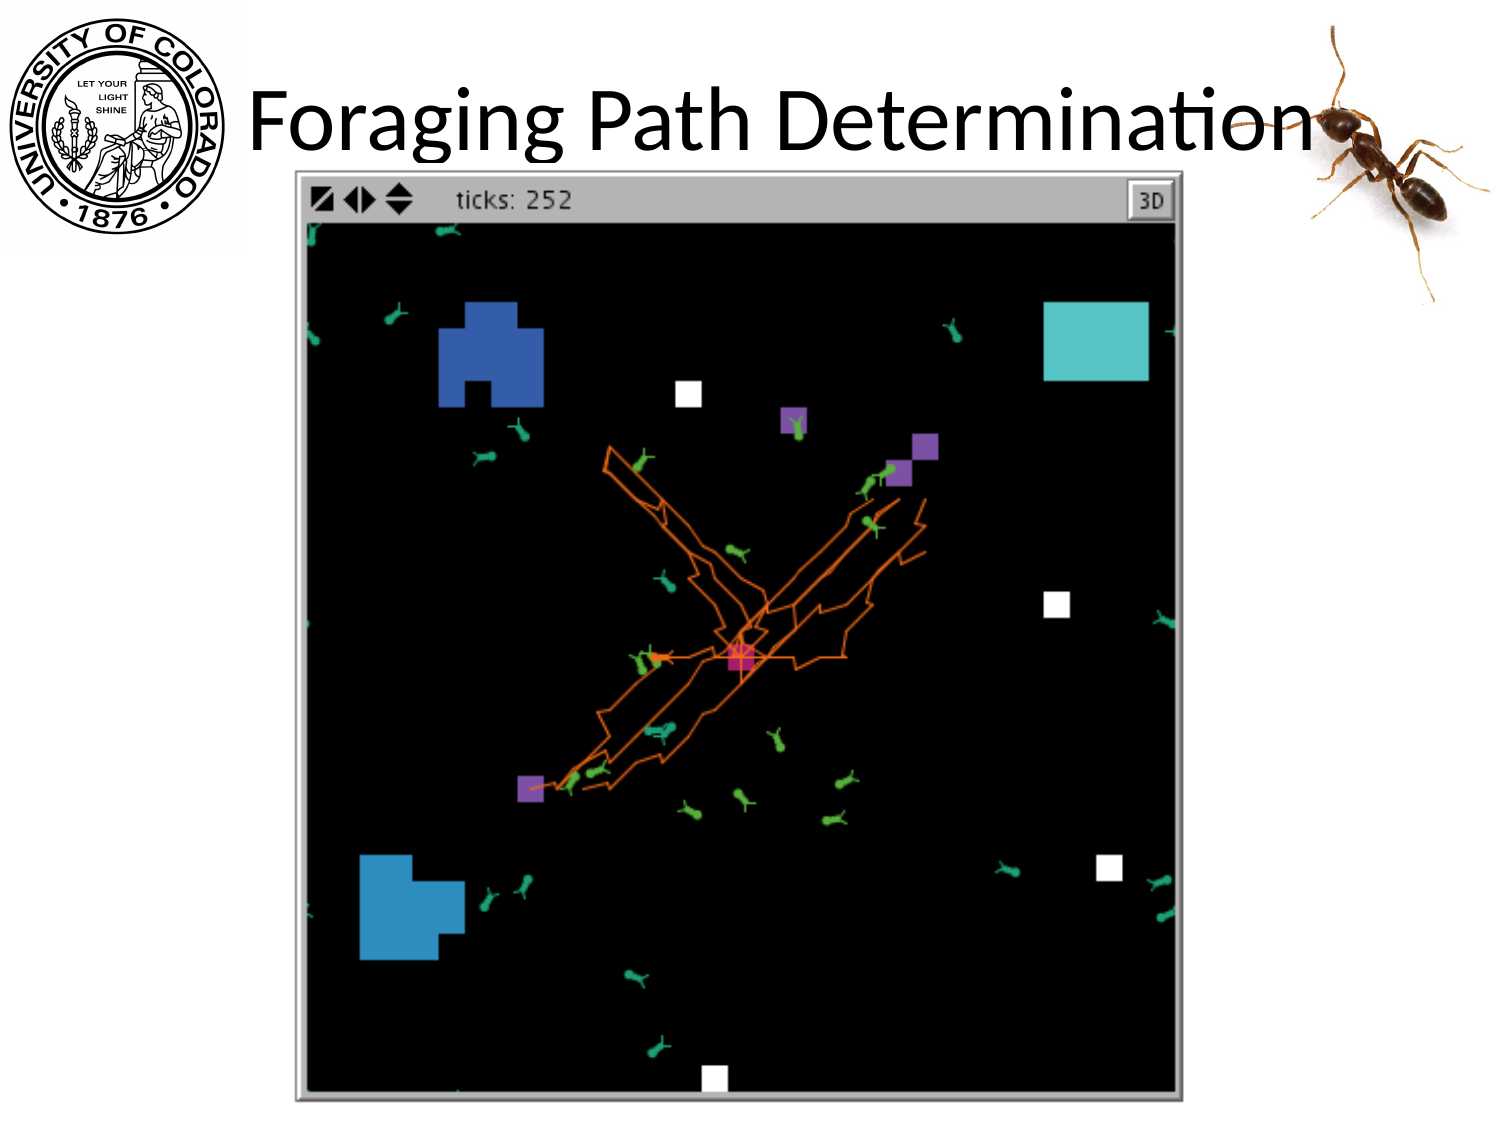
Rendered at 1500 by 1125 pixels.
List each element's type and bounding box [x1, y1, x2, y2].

picture [0, 0, 243, 251]
list [287, 163, 1188, 1122]
picture [1174, 0, 1500, 317]
title [248, 45, 1169, 233]
